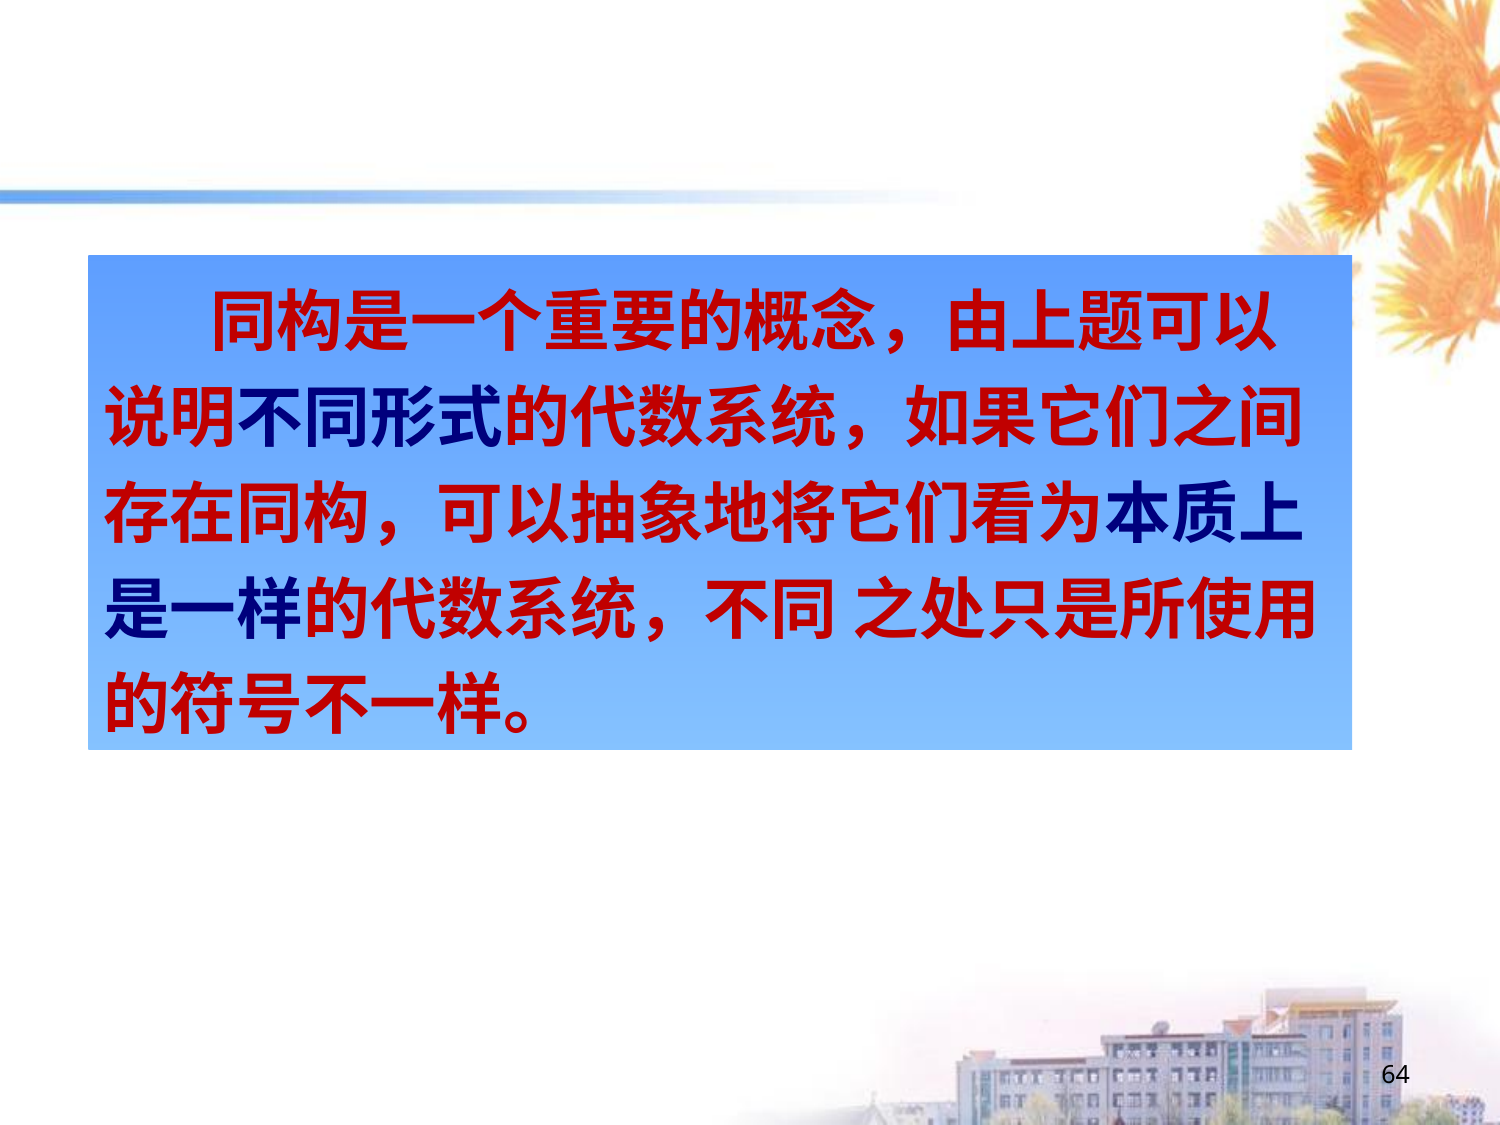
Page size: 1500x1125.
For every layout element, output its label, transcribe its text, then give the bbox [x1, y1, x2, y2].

text_box 同构是一个重要的概念，由上题可以说明不同形式的代数系统，如果它们之间存在同构，可以抽象地将它们看为本质上是一样的代数系统，不同 之处只是所使用的符号不一样。 [88, 255, 1353, 750]
slide_number 64 [1074, 1024, 1426, 1101]
picture [0, 0, 1500, 1125]
